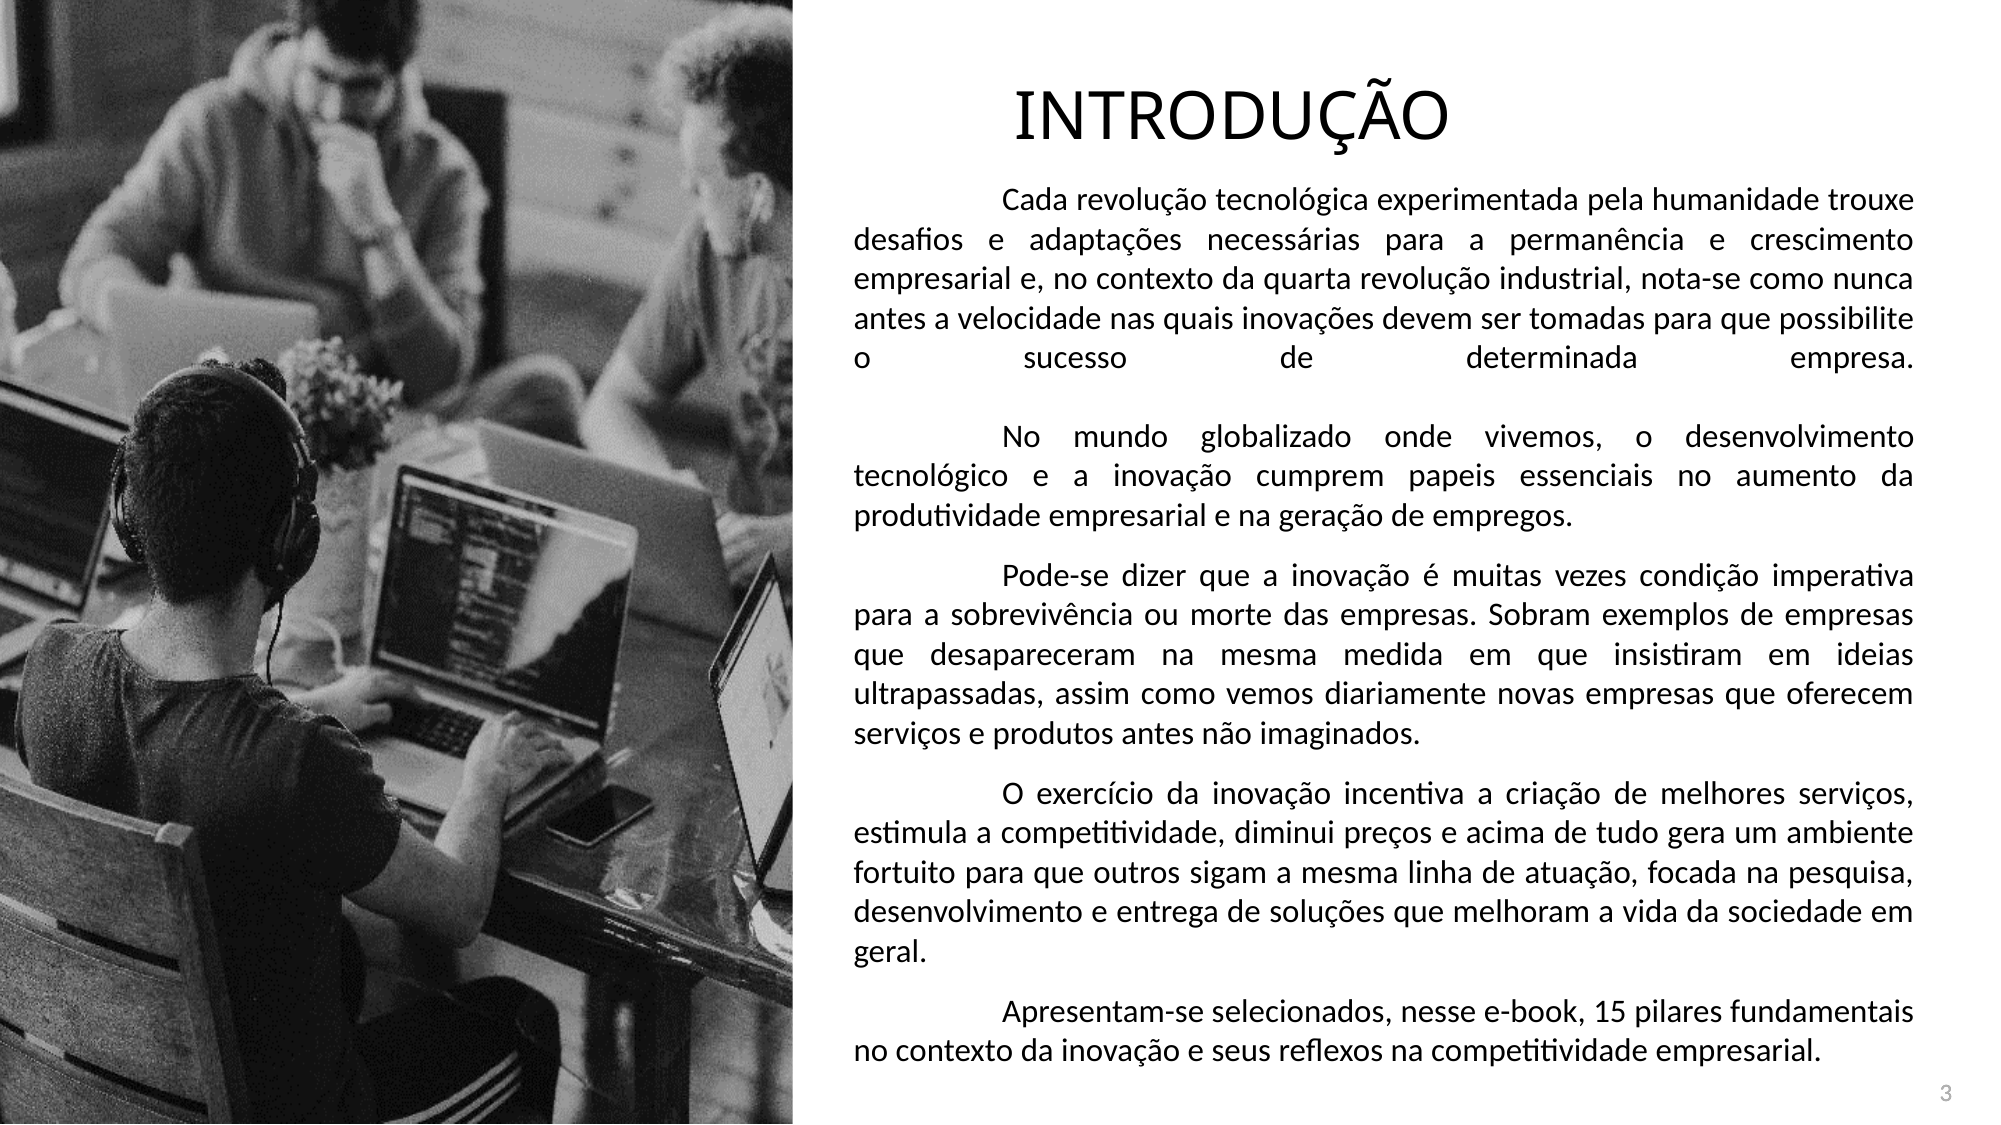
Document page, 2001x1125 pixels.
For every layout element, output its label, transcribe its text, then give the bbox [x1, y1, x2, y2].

title INTRODUÇÃO [999, 25, 1968, 171]
slide_number 3 [1894, 1061, 1968, 1121]
picture [0, 0, 793, 1124]
list Cada revolução tecnológica experimentada pela humanidade trouxe desafios e adaptações necessárias para a permanência e crescimento empresarial e, no contexto da quarta revolução industrial, nota-se como nunca antes a velocidade nas quais inovações devem ser tomadas para que possibilite o sucesso de determinada empresa. No mundo globalizado onde vivemos, o desenvolvimento tecnológico e a inovação cumprem papeis essenciais no aumento da produtividade empresarial e na geração de empregos. Pode-se dizer que a inovação é muitas vezes condição imperativa para a sobrevivência ou morte das empresas. Sobram exemplos de empresas que desapareceram na mesma medida em que insistiram em ideias ultrapassadas, assim como vemos diariamente novas empresas que oferecem serviços e produtos antes não imaginados. O exercício da inovação incentiva a criação de melhores serviços, estimula a competitividade, diminui preços e acima de tudo gera um ambiente fortuito para que outros sigam a mesma linha de atuação, focada na pesquisa, desenvolvimento e entrega de soluções que melhoram a vida da sociedade em geral. Apresentam-se selecionados, nesse e-book, 15 pilares fundamentais no contexto da inovação e seus reflexos na competitividade empresarial. [838, 170, 1931, 1100]
